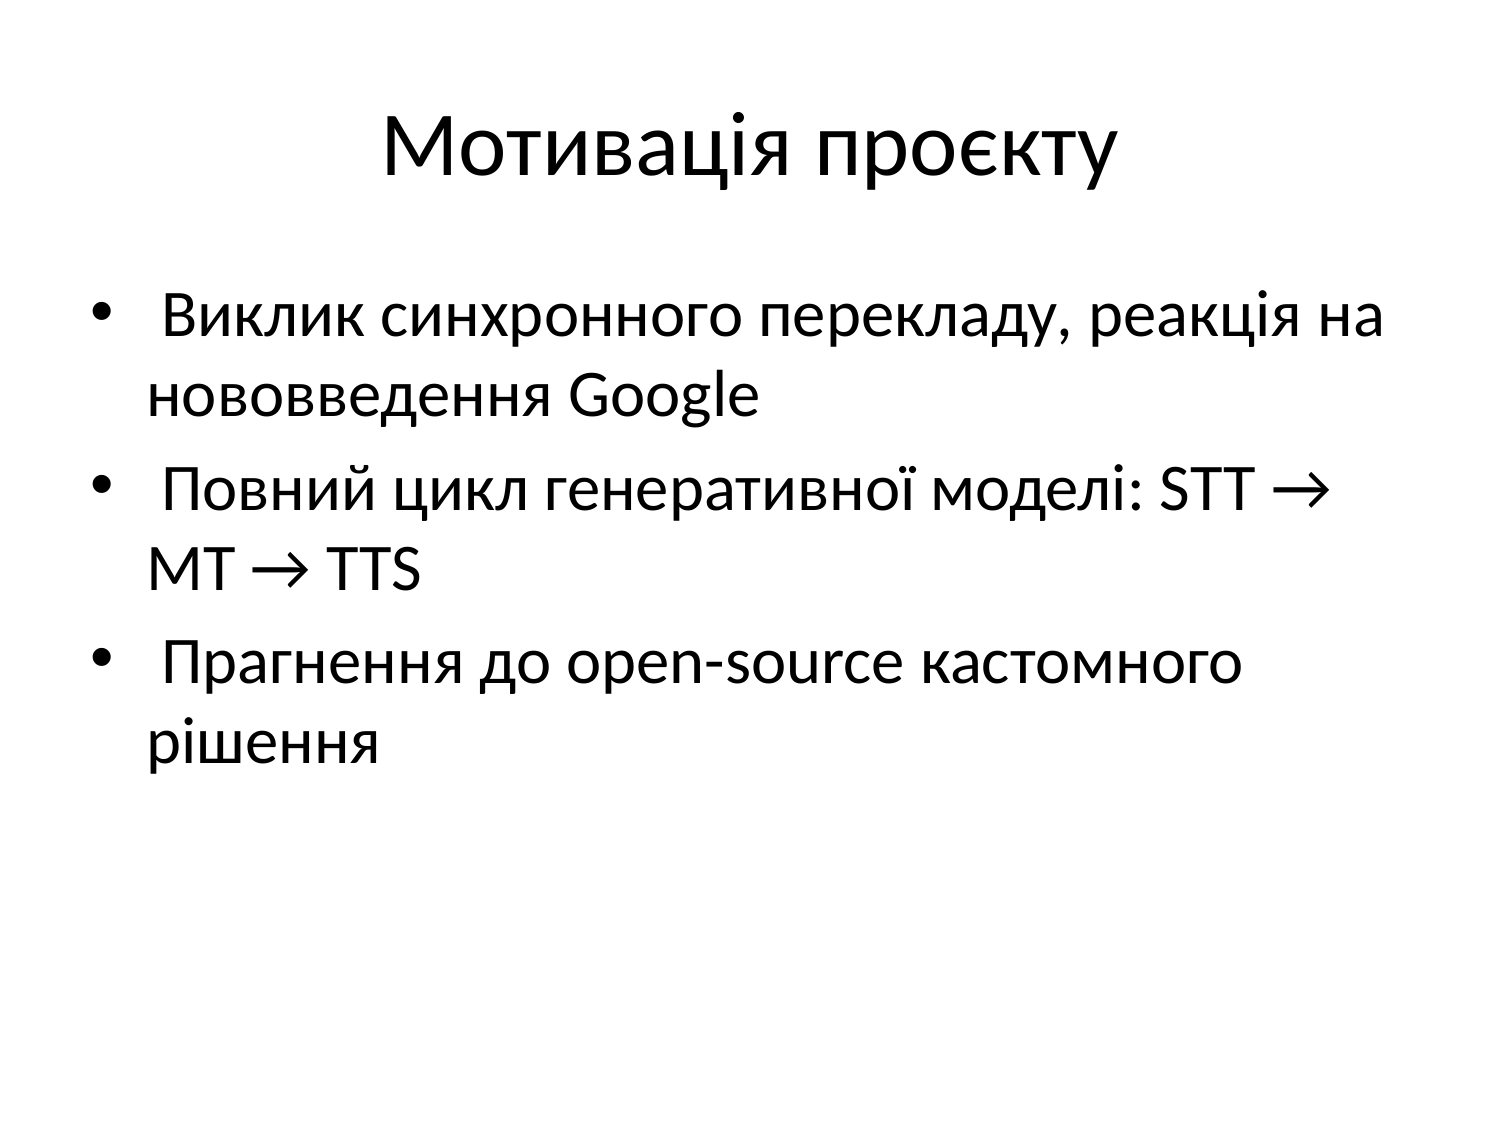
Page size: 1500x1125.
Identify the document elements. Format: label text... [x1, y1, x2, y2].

title Мотивація проєкту [75, 45, 1425, 233]
list Виклик синхронного перекладу, реакція на нововведення Google Повний цикл генеративної моделі: STT → MT → TTS Прагнення до open-source кастомного рішення [75, 262, 1425, 1005]
